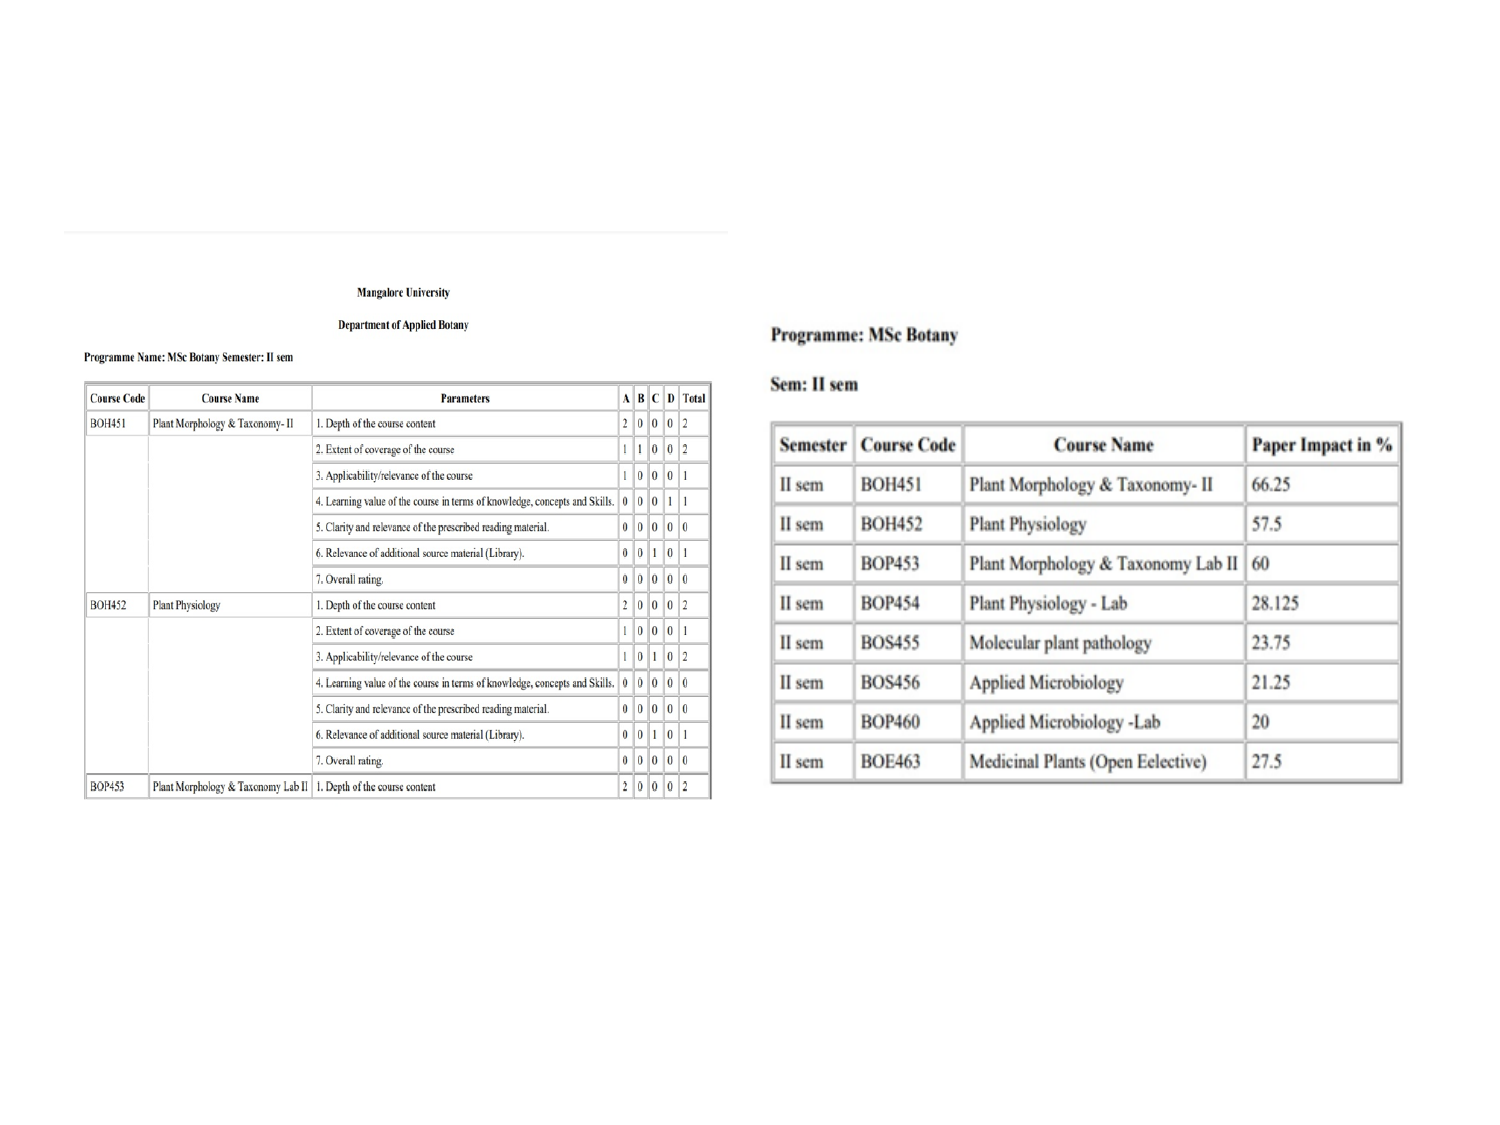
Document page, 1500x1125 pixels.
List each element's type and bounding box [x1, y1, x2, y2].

list [64, 231, 728, 870]
list [762, 290, 1426, 898]
